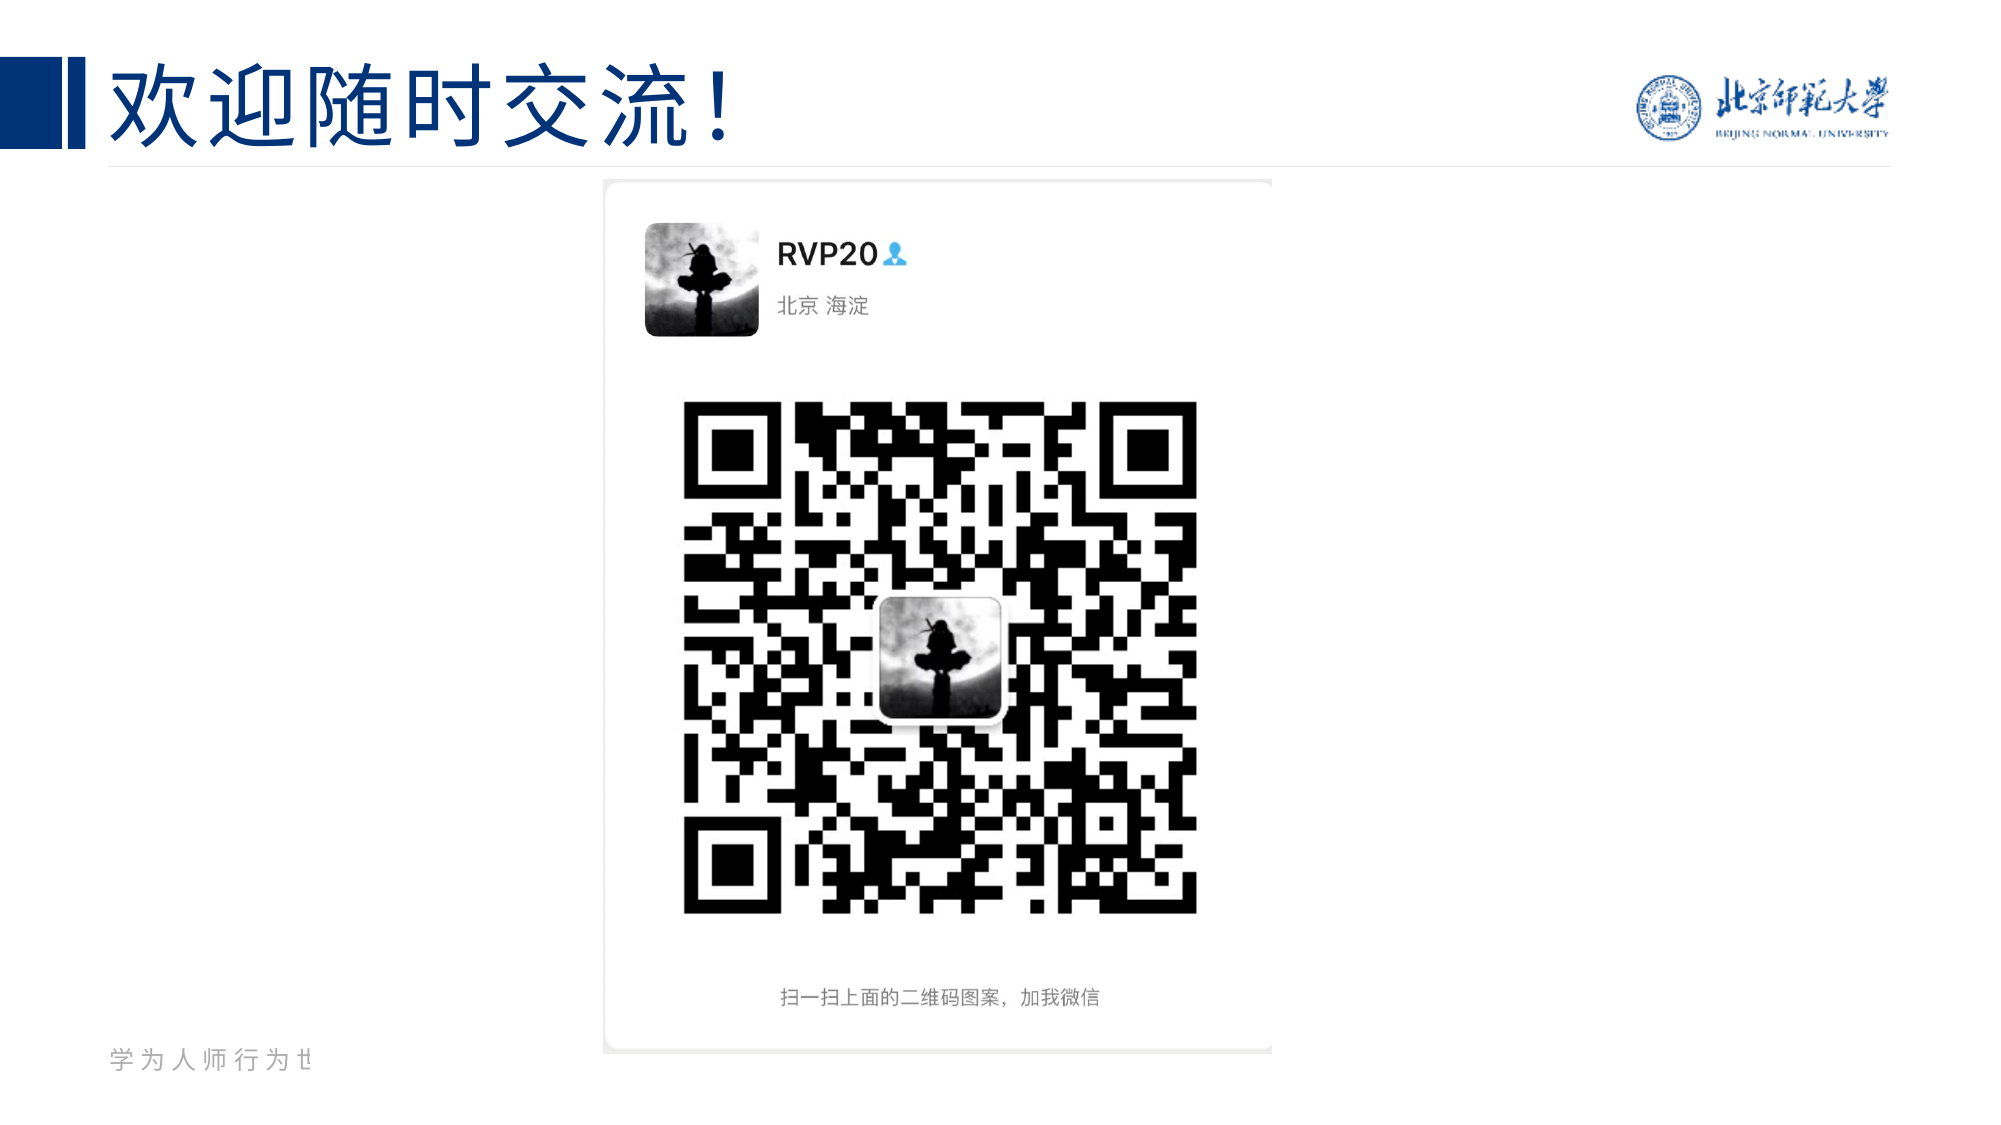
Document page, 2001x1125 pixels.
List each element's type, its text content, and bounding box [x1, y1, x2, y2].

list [603, 179, 1272, 1054]
title 欢迎随时交流！ [108, 56, 1624, 166]
picture [1624, 71, 1918, 145]
